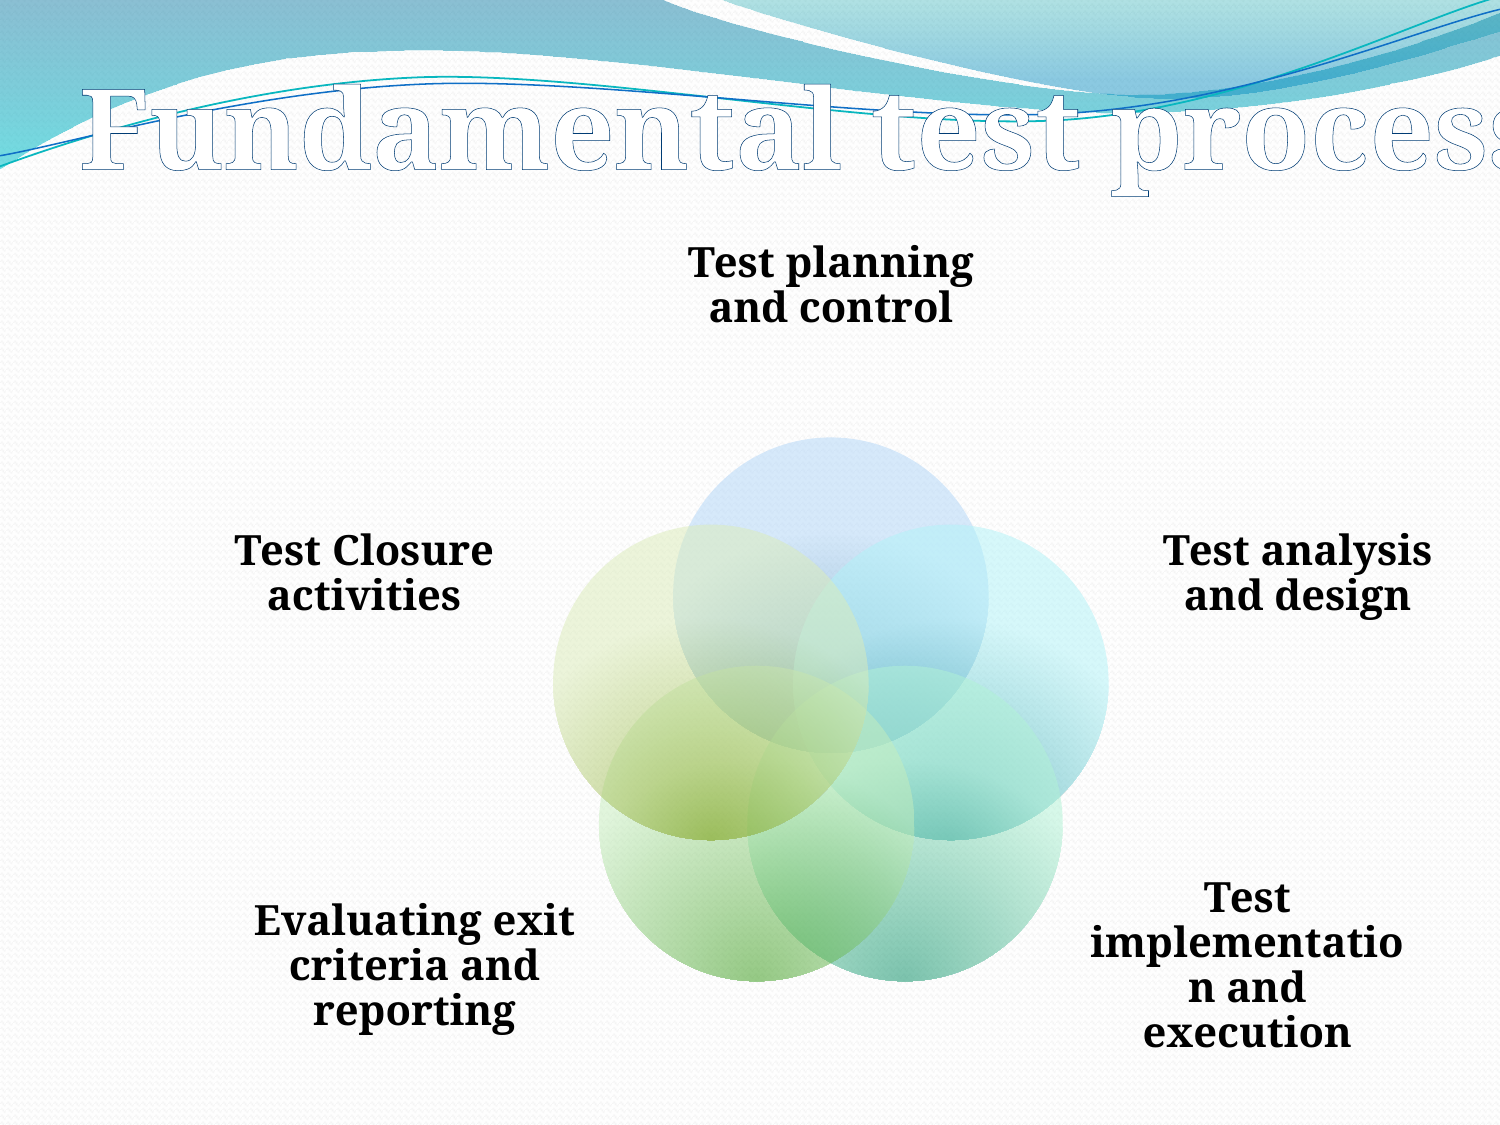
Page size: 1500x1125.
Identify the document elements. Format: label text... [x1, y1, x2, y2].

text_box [199, 174, 1462, 1088]
text_box Fundamental test process [64, 49, 1500, 200]
